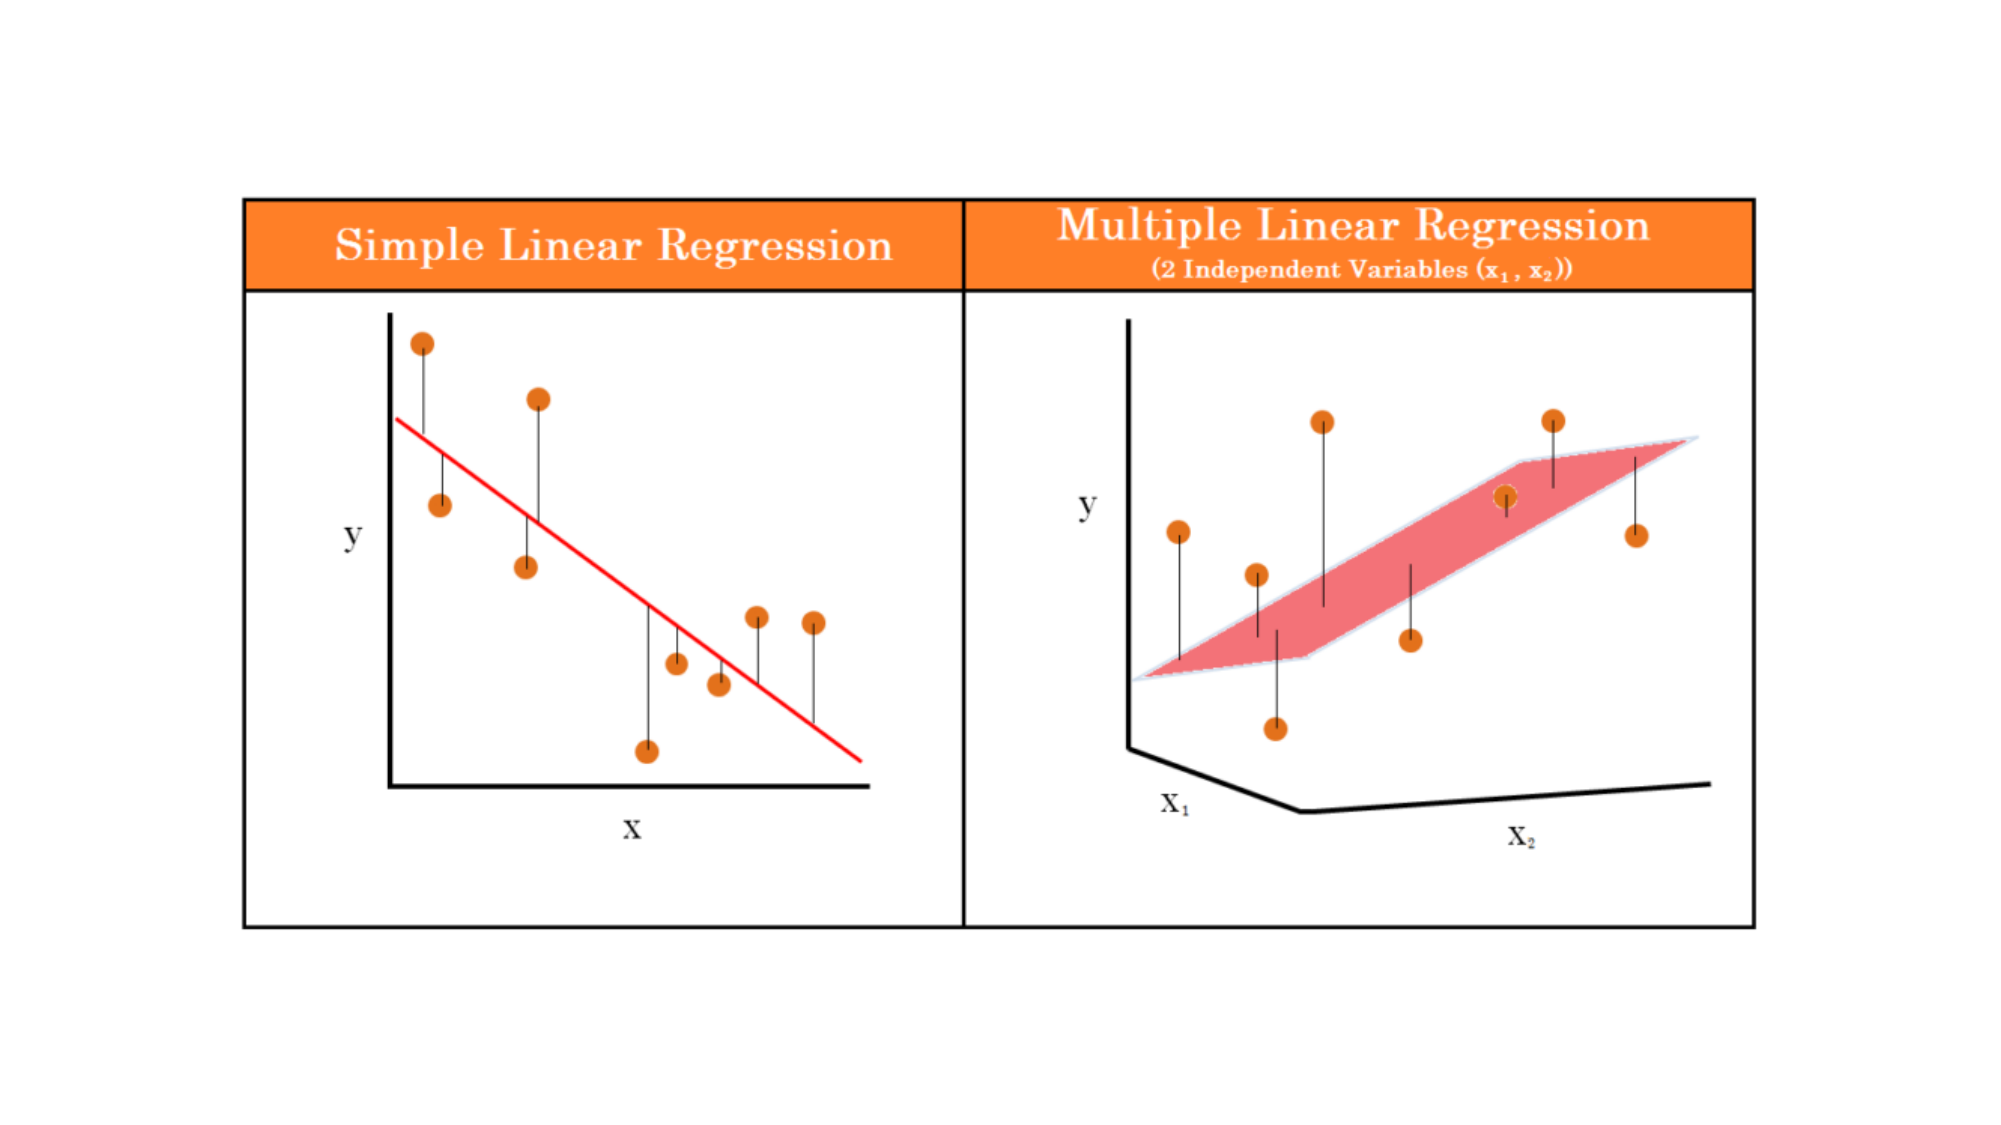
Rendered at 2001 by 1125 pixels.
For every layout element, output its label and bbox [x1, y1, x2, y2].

picture [230, 188, 1770, 937]
